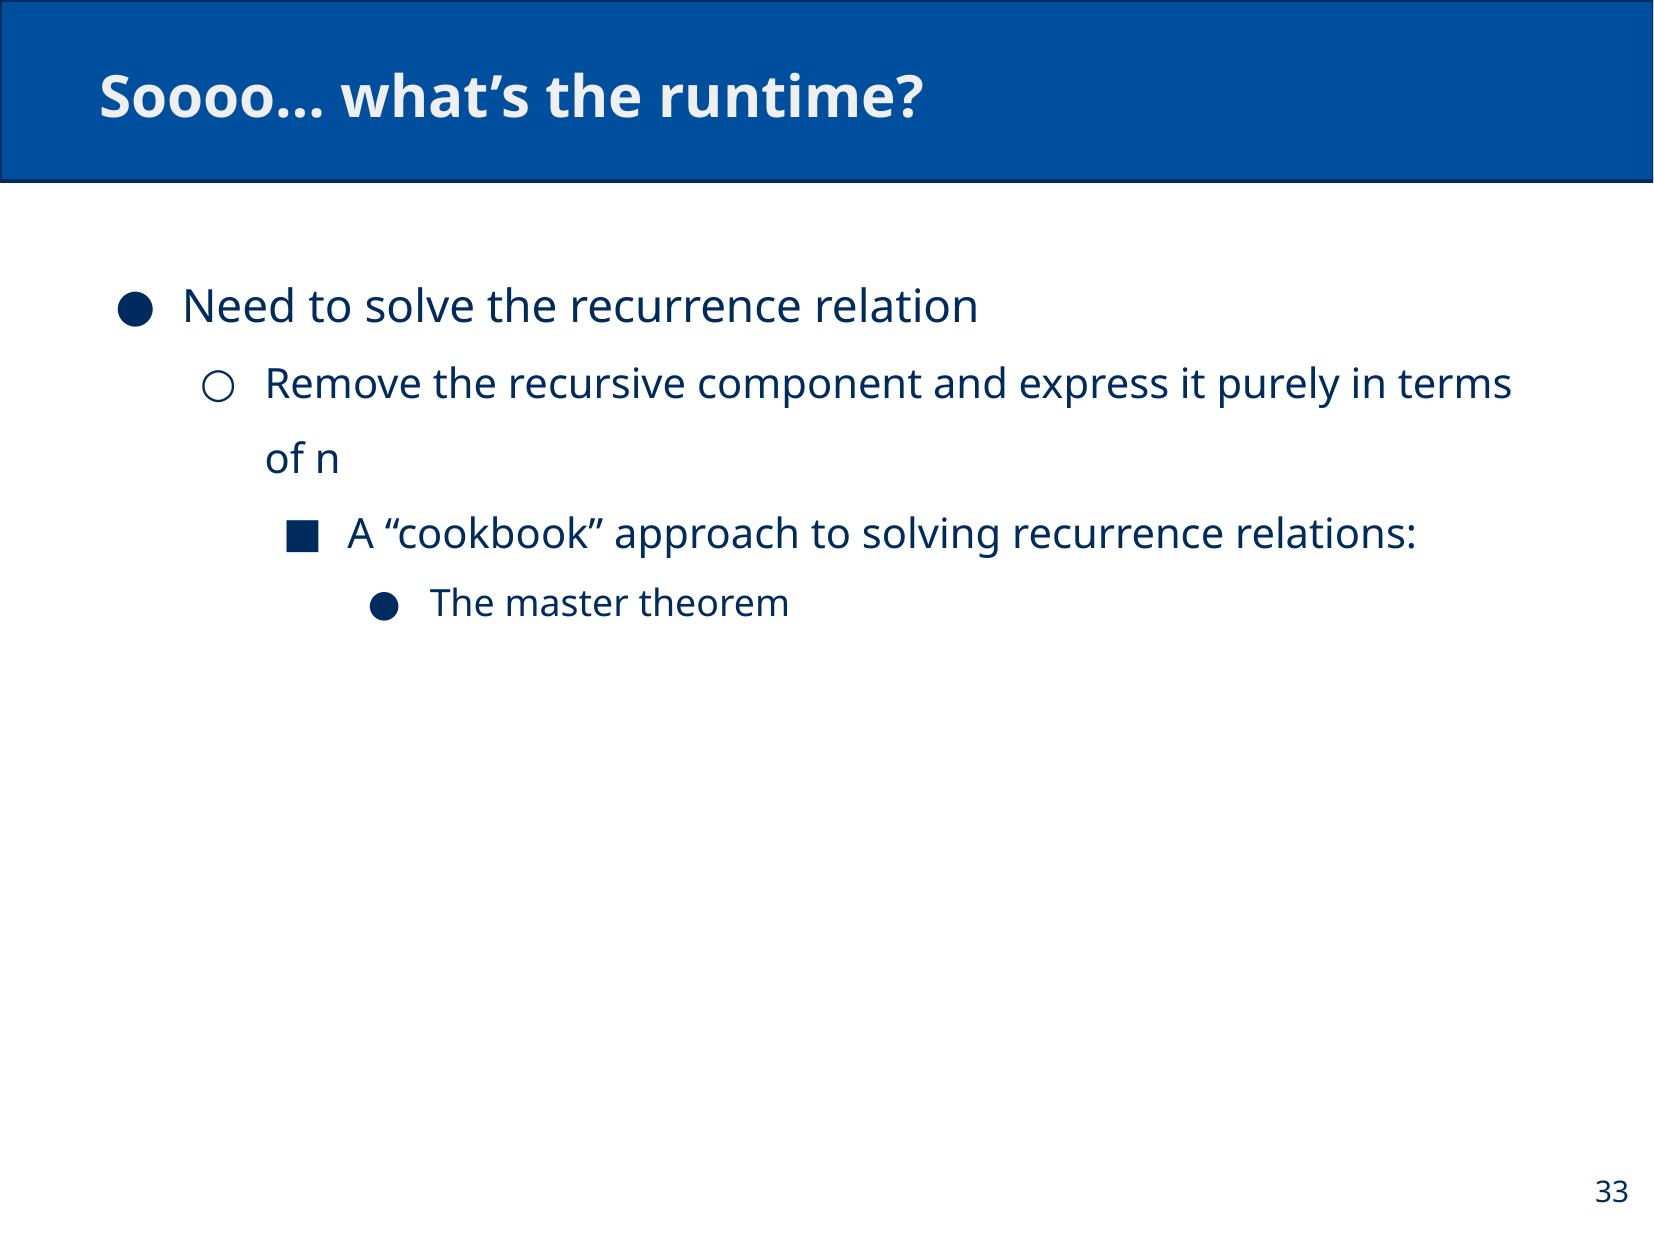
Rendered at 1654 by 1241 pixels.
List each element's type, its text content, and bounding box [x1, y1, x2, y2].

title Soooo… what’s the runtime? [82, 36, 1571, 146]
list Need to solve the recurrence relation Remove the recursive component and express it purely in terms of n A “cookbook” approach to solving recurrence relations: The master theorem [82, 232, 1571, 1188]
slide_number 33 [1546, 1145, 1647, 1241]
